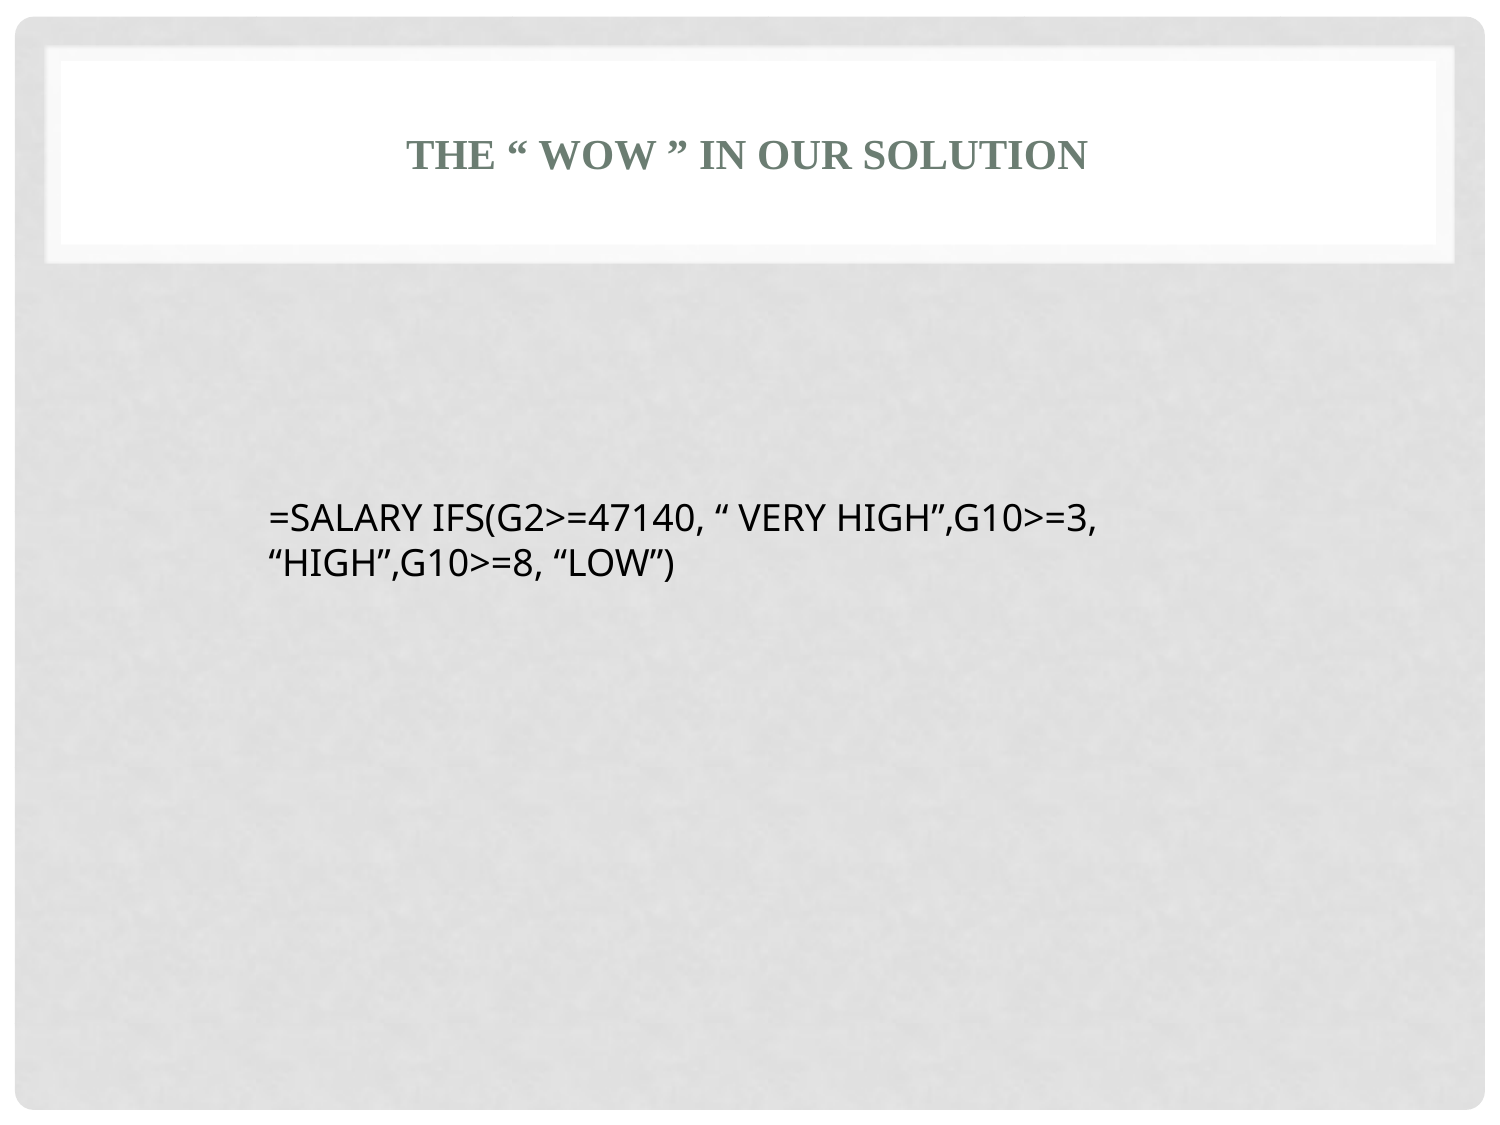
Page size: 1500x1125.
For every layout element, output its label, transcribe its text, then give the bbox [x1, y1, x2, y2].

title THE “ WOW ” IN OUR SOLUTION [69, 66, 1425, 238]
text_box =SALARY IFS(G2>=47140, “ VERY HIGH”,G10>=3, “HIGH”,G10>=8, “LOW”) [253, 486, 1282, 637]
